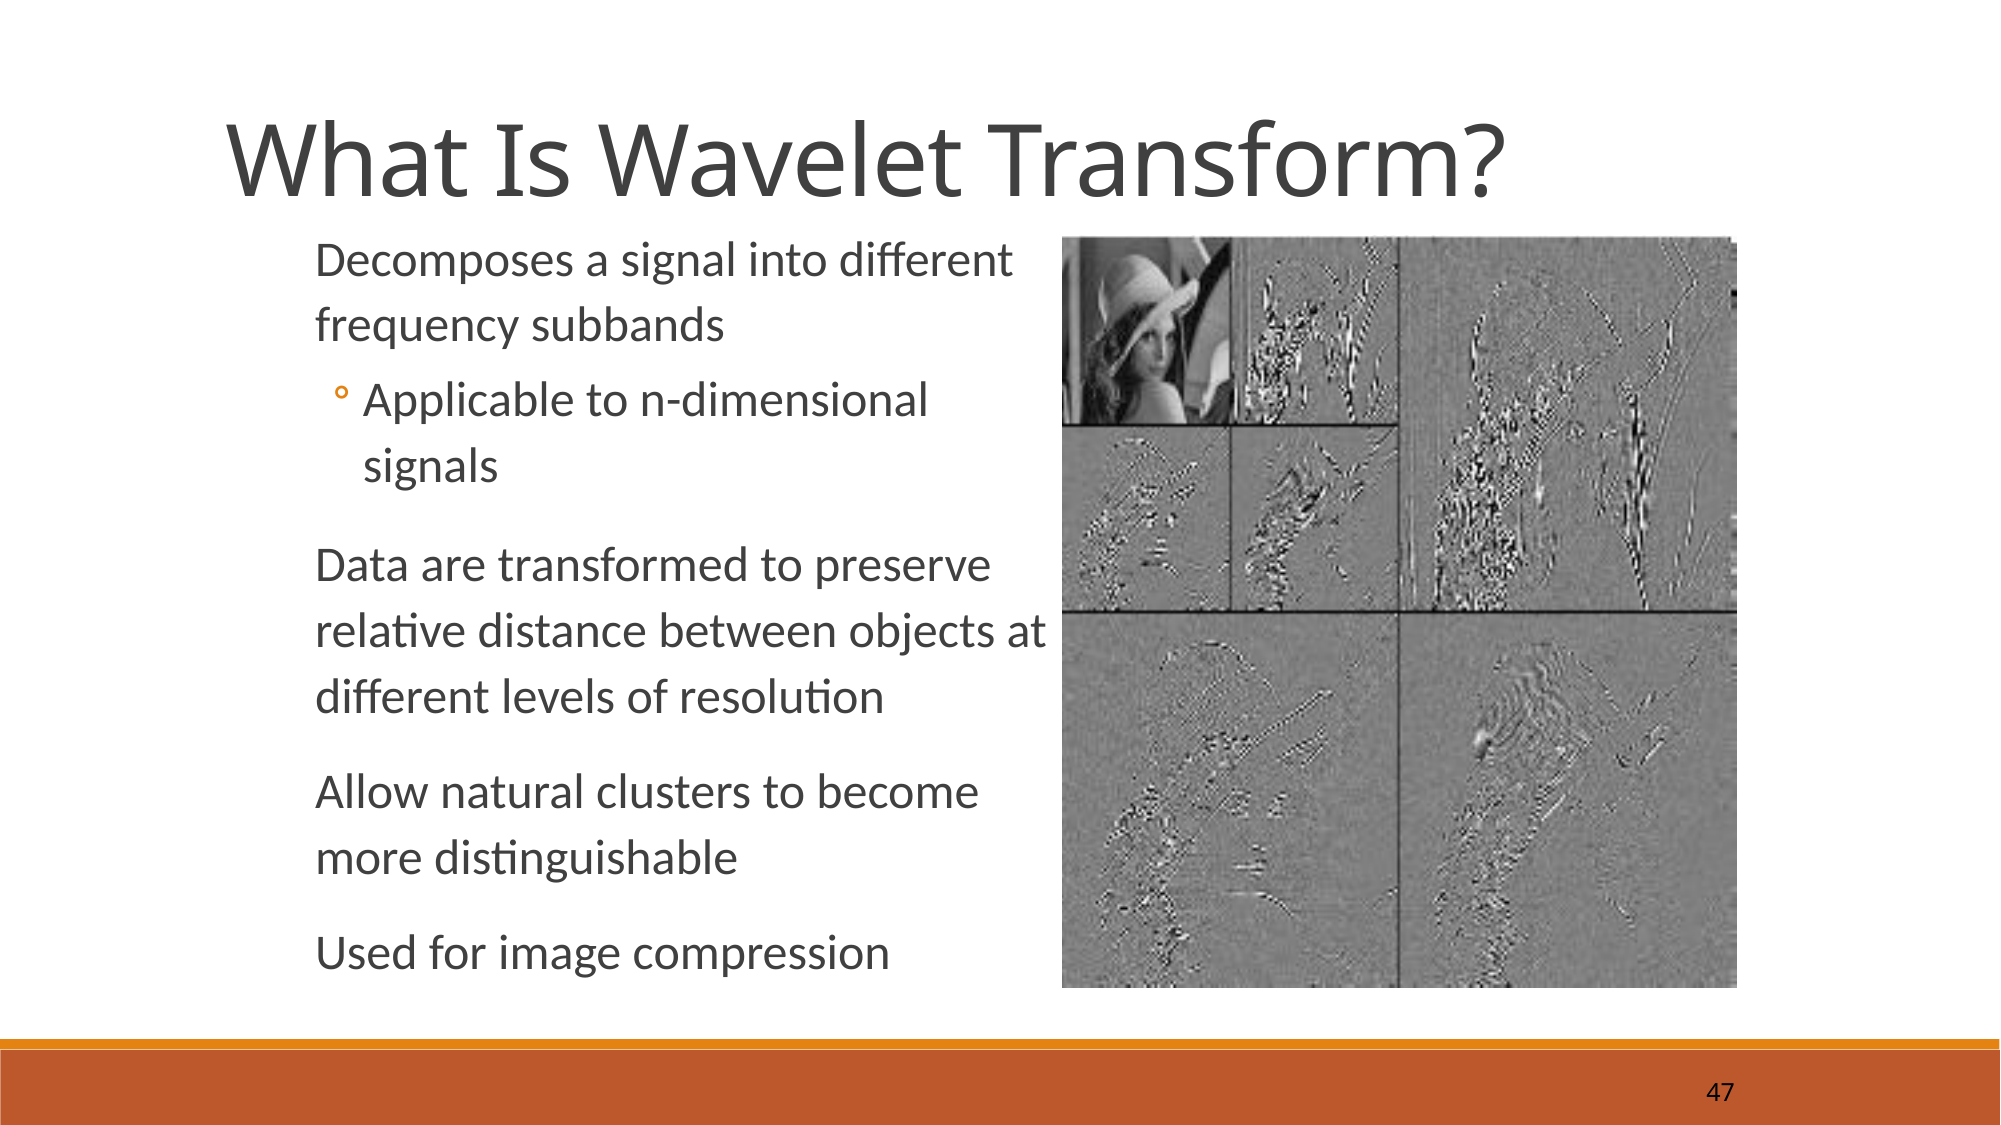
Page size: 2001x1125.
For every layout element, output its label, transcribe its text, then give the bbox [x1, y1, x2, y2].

title What Is Wavelet Transform? [210, 50, 1861, 225]
slide_number 47 [1437, 1062, 1750, 1125]
picture [1061, 234, 1738, 988]
list Decomposes a signal into different frequency subbands Applicable to n-dimensional signals Data are transformed to preserve relative distance between objects at different levels of resolution Allow natural clusters to become more distinguishable Used for image compression [300, 212, 1050, 1063]
